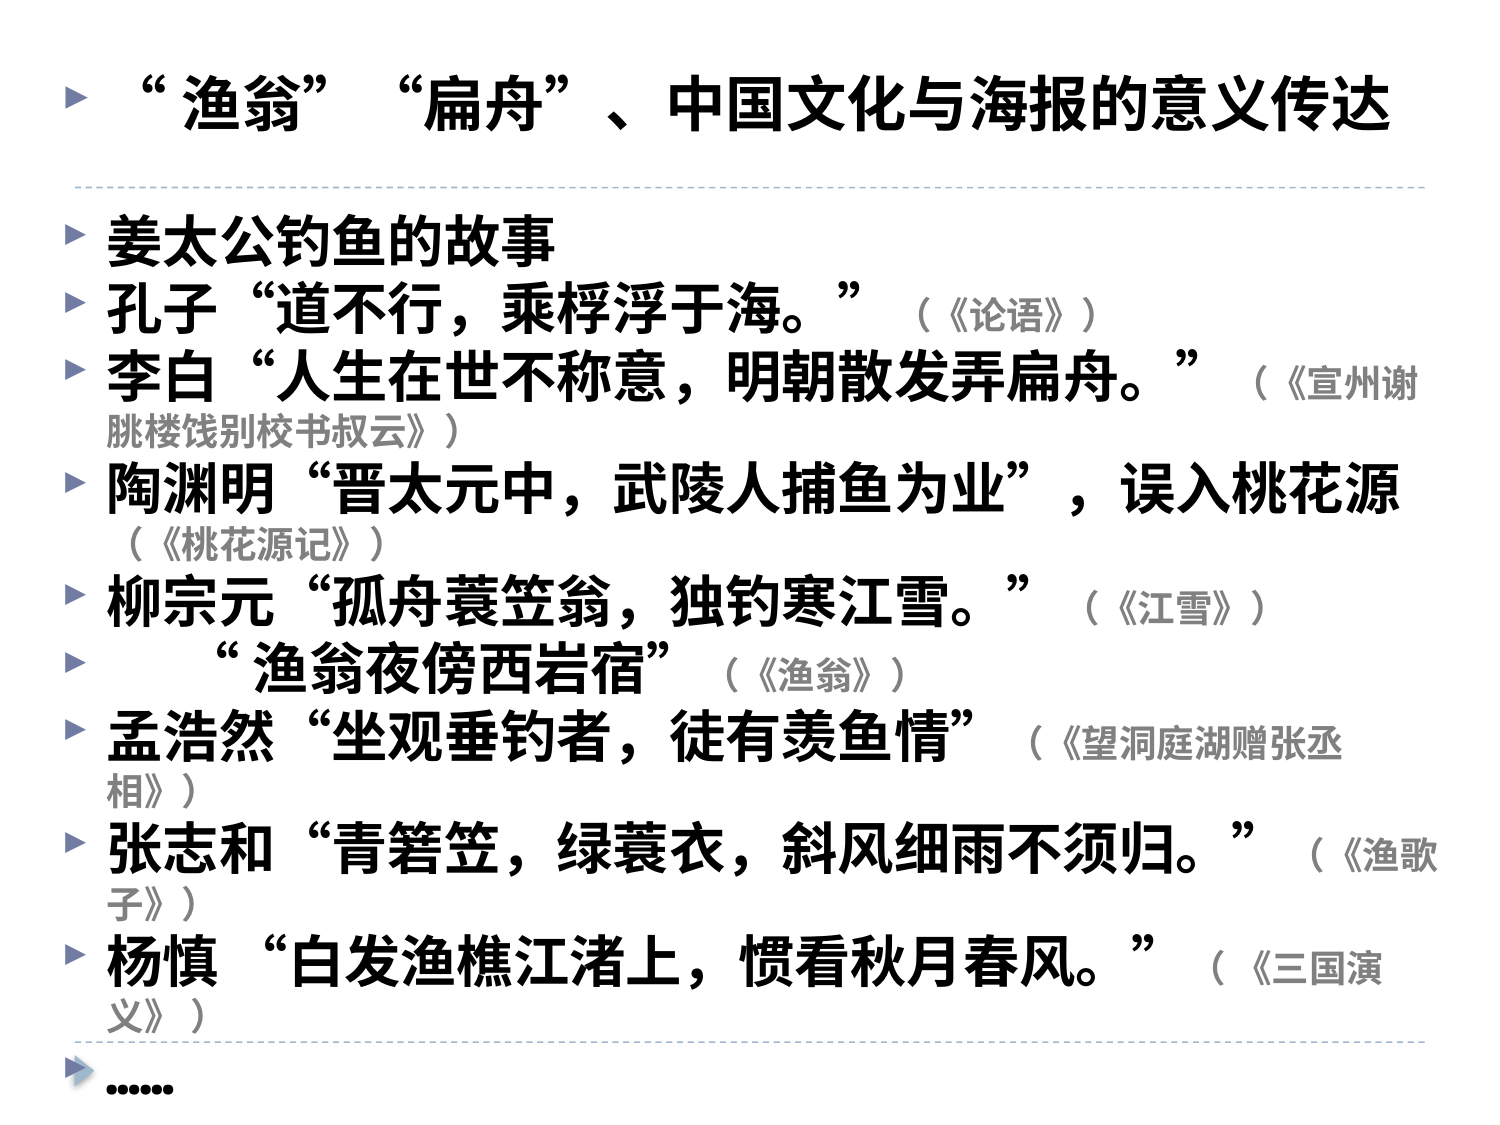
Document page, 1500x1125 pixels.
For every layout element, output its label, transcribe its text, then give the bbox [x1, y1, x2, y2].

list “渔翁”“扁舟”、中国文化与海报的意义传达 姜太公钓鱼的故事 孔子“道不行，乘桴浮于海。”（《论语》） 李白“人生在世不称意，明朝散发弄扁舟。”（《宣州谢脁楼饯别校书叔云》） 陶渊明“晋太元中，武陵人捕鱼为业”，误入桃花源（《桃花源记》） 柳宗元“孤舟蓑笠翁，独钓寒江雪。”（《江雪》） “渔翁夜傍西岩宿”（《渔翁》） 孟浩然“坐观垂钓者，徒有羡鱼情”（《望洞庭湖赠张丞相》） 张志和“青箬笠，绿蓑衣，斜风细雨不须归。”（《渔歌子》） 杨慎 “白发渔樵江渚上，惯看秋月春风。”（ 《三国演义》 ） …… [46, 58, 1454, 1079]
